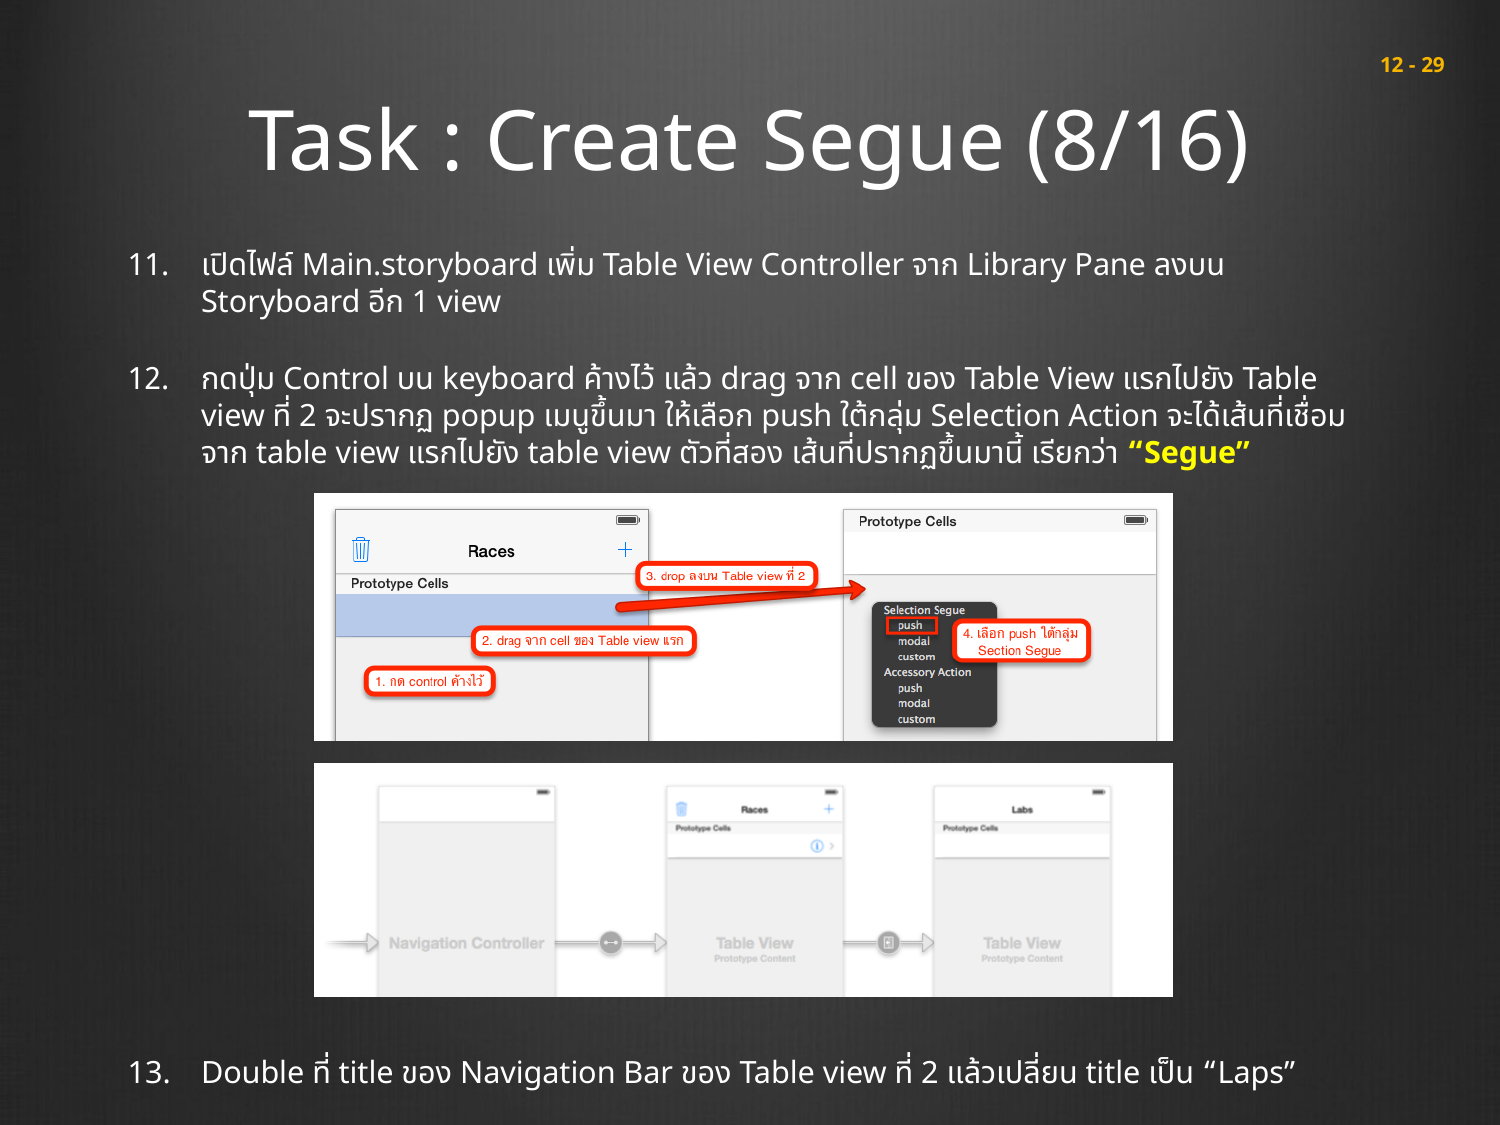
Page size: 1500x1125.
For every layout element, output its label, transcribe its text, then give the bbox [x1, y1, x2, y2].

list เปิดไฟล์ Main.storyboard เพิ่ม Table View Controller จาก Library Pane ลงบน Storyboard อีก 1 view กดปุ่ม Control บน keyboard ค้างไว้ แล้ว drag จาก cell ของ Table View แรกไปยัง Table view ที่ 2 จะปรากฏ popup เมนูขึ้นมา ให้เลือก push ใต้กลุ่ม Selection Action จะได้เส้นที่เชื่อมจาก table view แรกไปยัง table view ตัวที่สอง เส้นที่ปรากฏขึ้นมานี้ เรียกว่า “Segue” Double ที่ title ของ Navigation Bar ของ Table view ที่ 2 แล้วเปลี่ยน title เป็น “Laps” [112, 237, 1388, 1098]
picture [314, 763, 1173, 997]
text_box 12 - 29 [1306, 43, 1460, 86]
title Task : Create Segue (8/16) [112, 19, 1388, 237]
picture [314, 493, 1173, 741]
